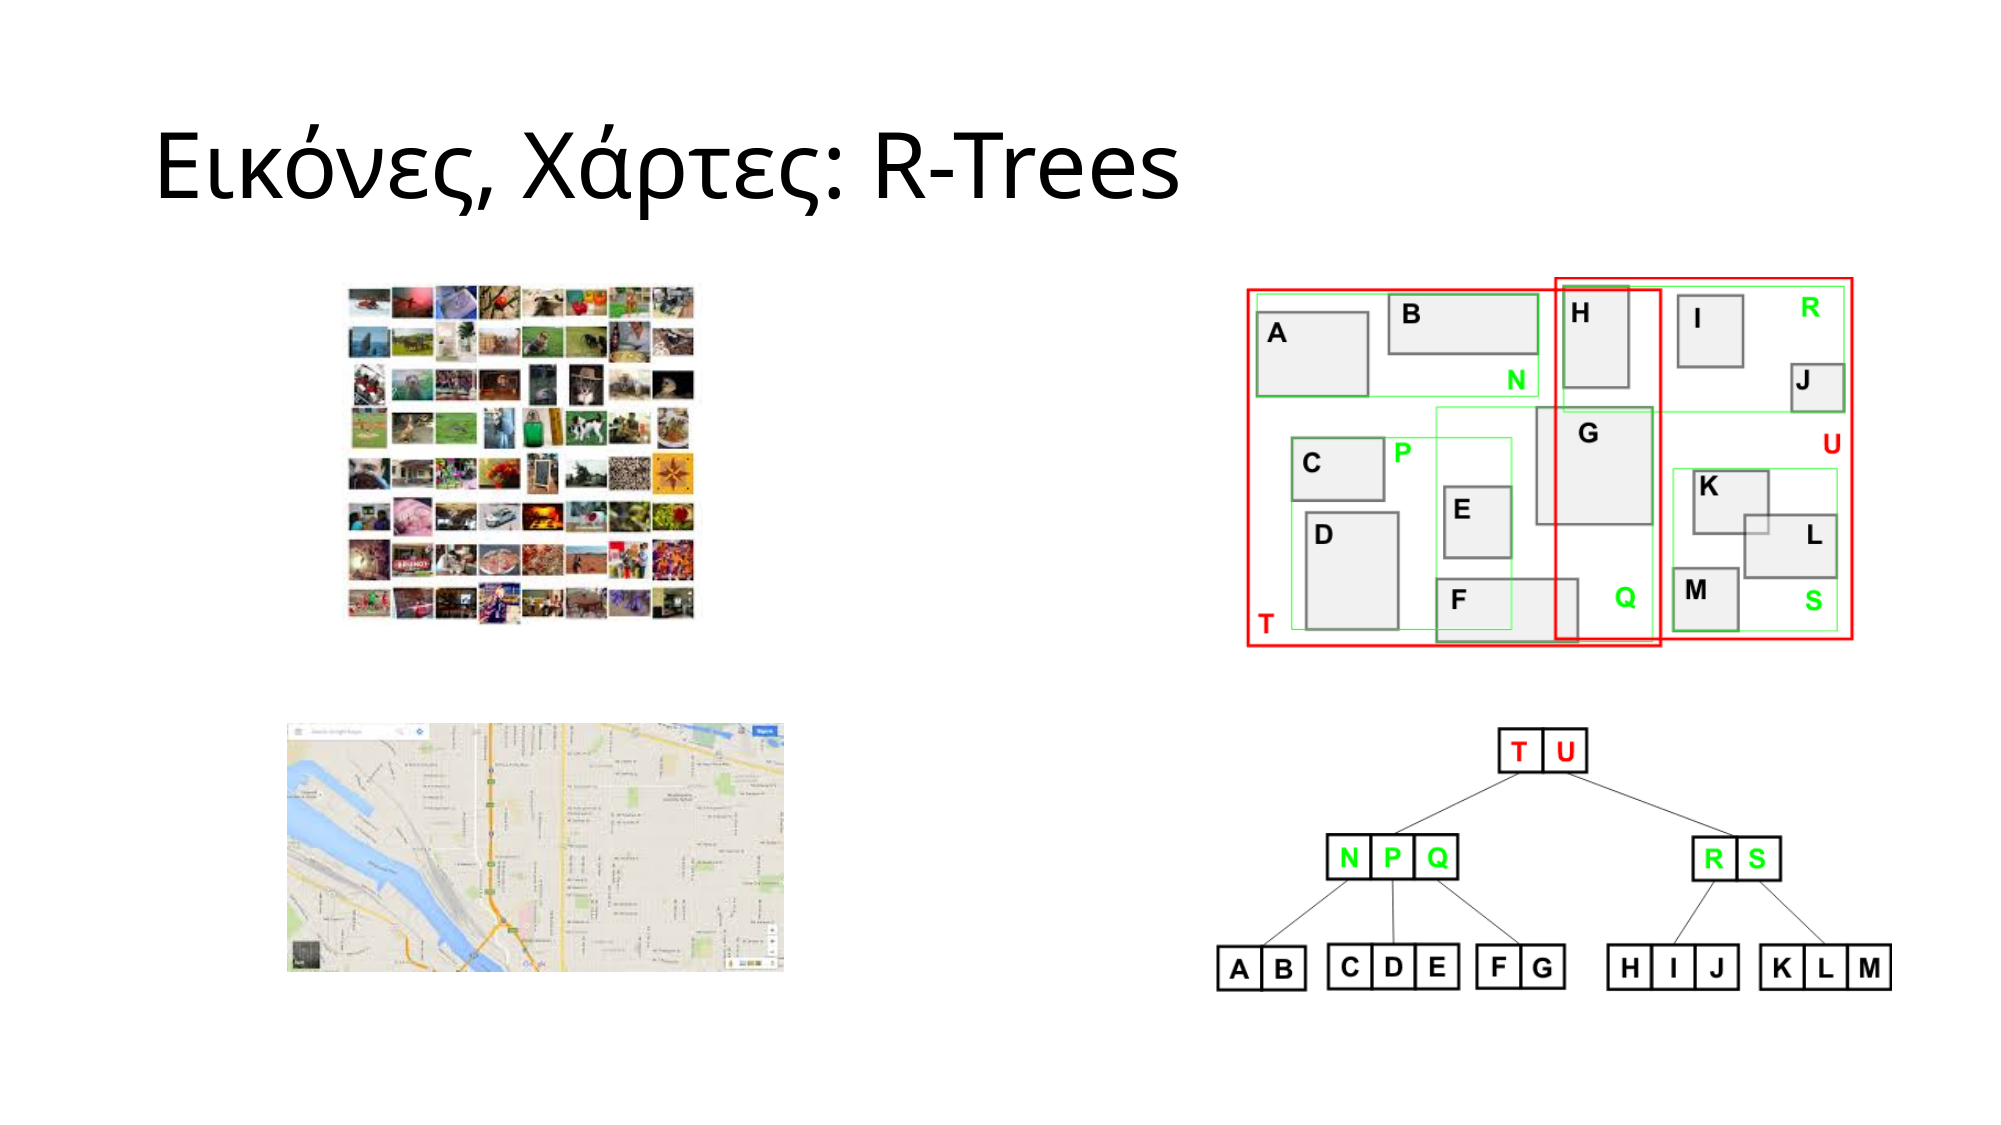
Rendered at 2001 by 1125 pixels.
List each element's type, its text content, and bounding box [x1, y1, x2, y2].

title Εικόνες, Χάρτες: R-Trees [137, 59, 1863, 278]
picture [287, 723, 784, 972]
picture [342, 283, 703, 626]
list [1216, 277, 1892, 992]
